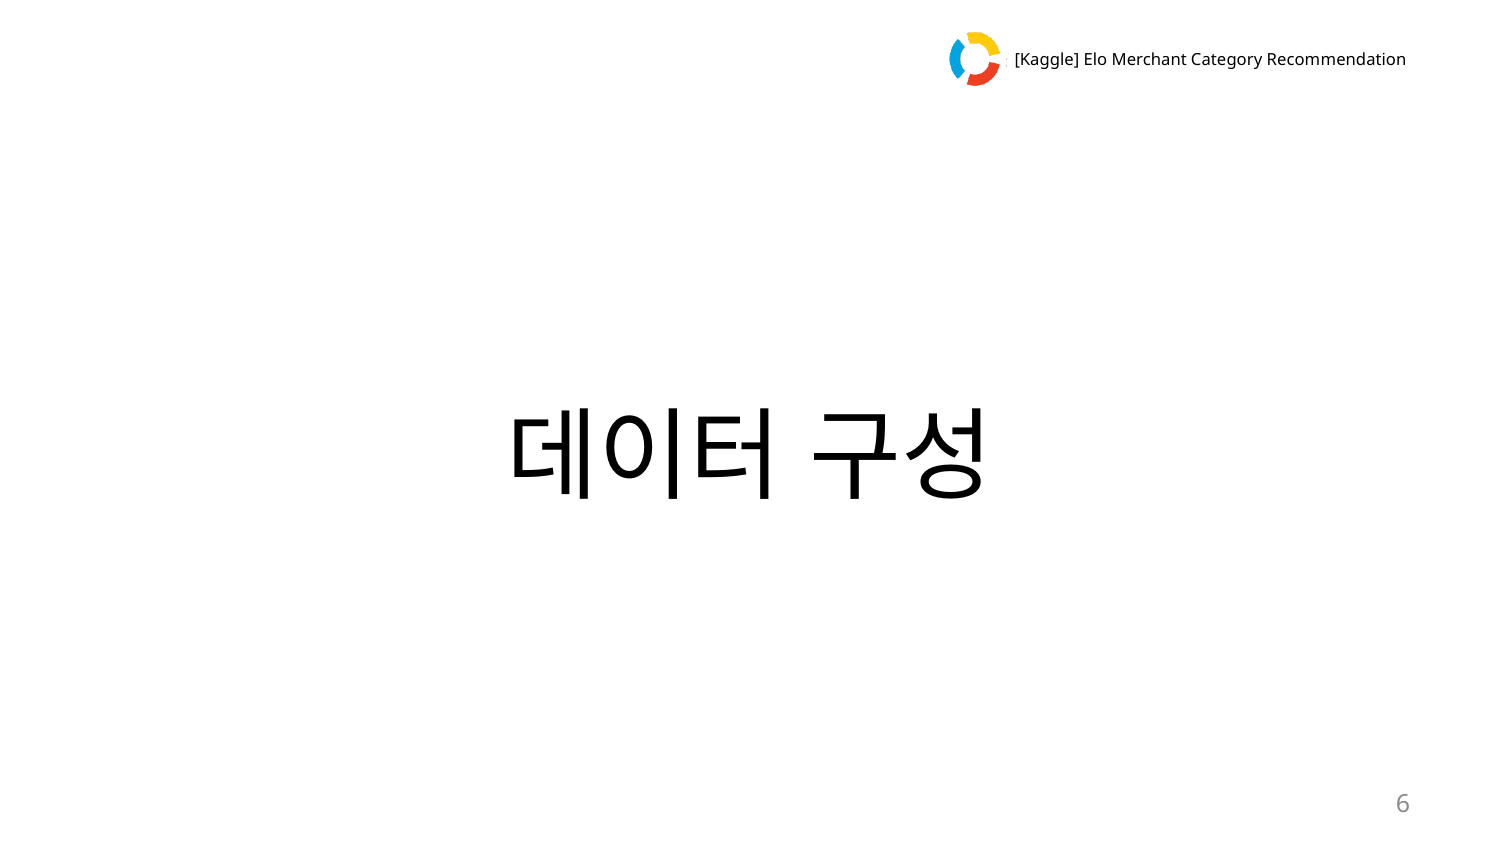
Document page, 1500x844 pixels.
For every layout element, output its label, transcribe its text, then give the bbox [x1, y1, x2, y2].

slide_number 6 [1074, 782, 1425, 827]
text_box 데이터 구성 [225, 207, 1275, 637]
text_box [938, 19, 1483, 98]
